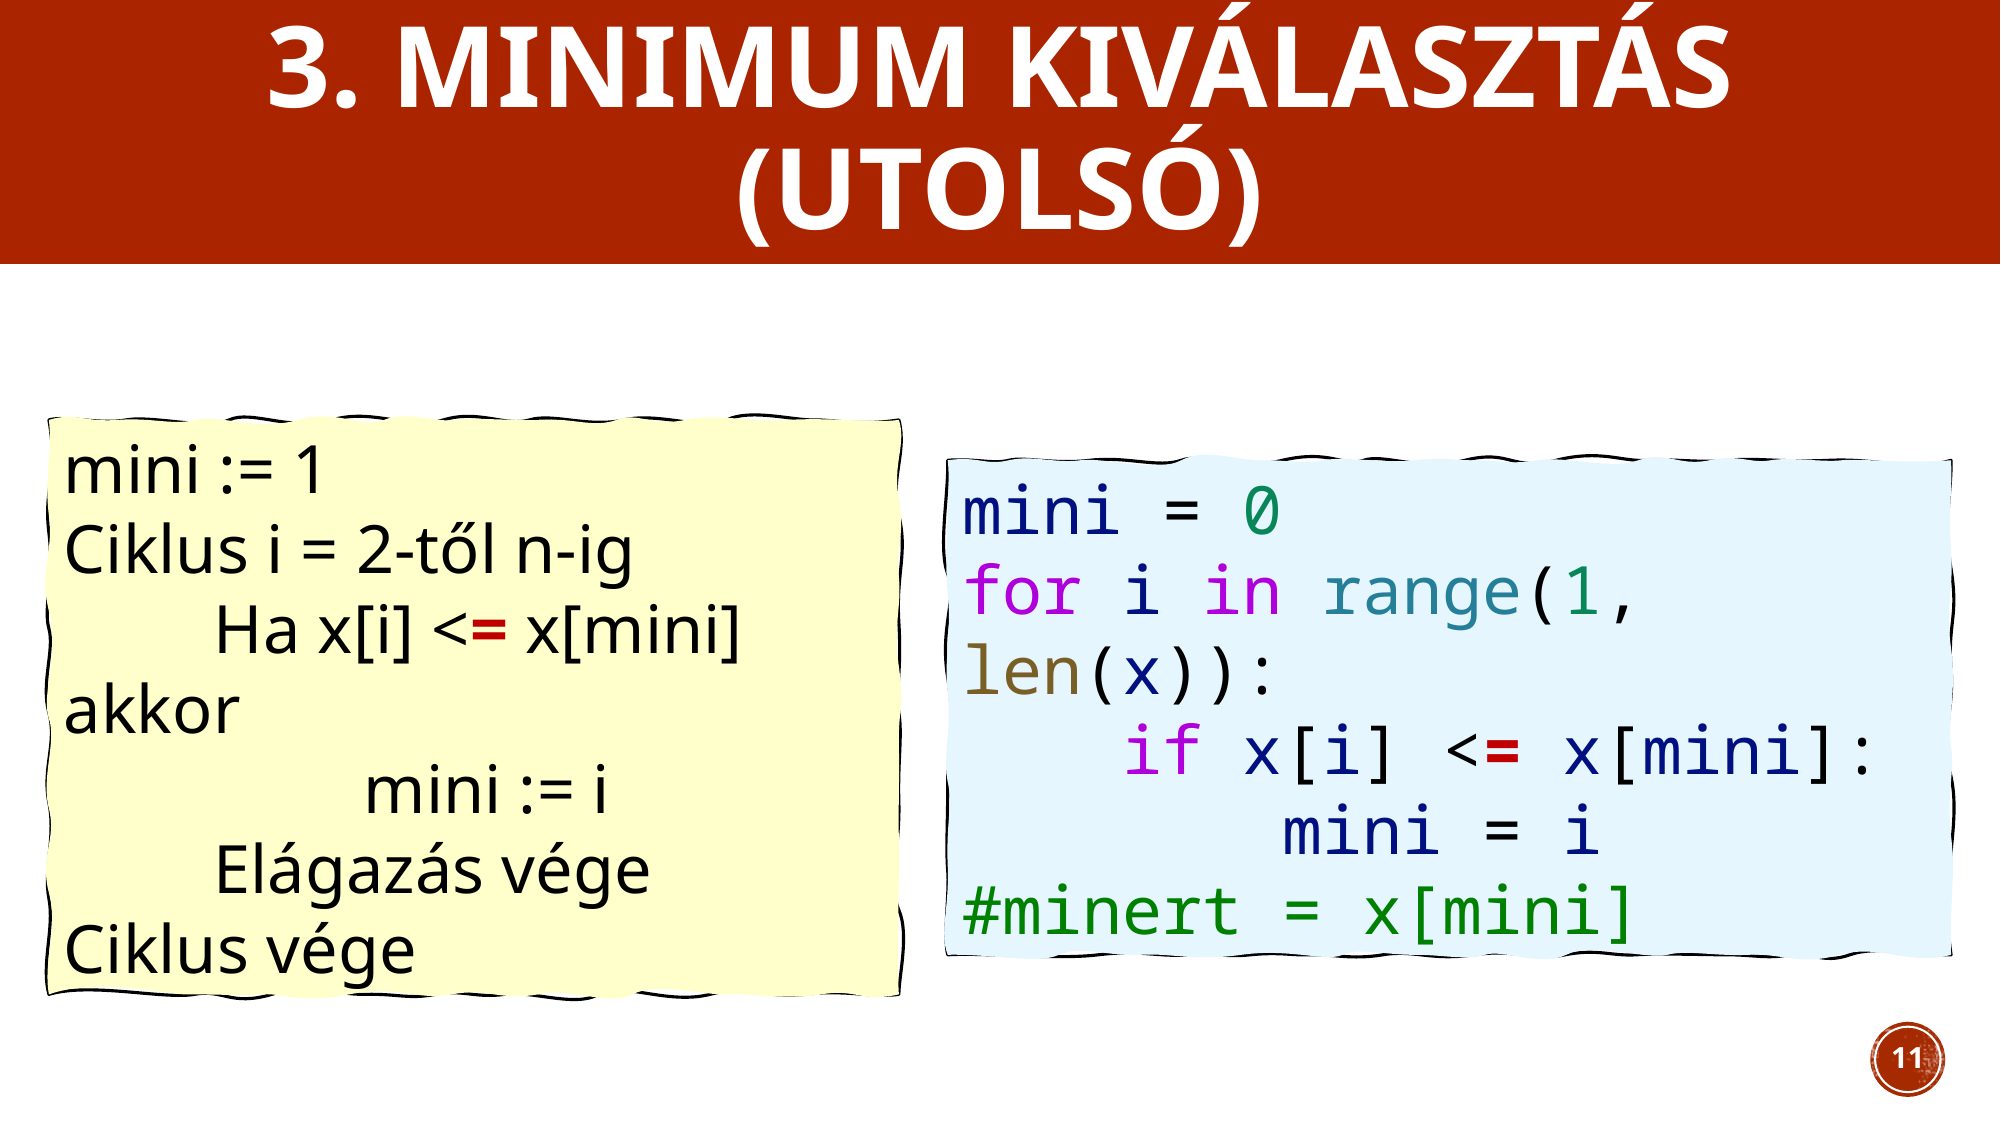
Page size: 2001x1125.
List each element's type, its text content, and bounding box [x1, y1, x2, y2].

slide_number 11 [1855, 1028, 1961, 1089]
title 3. Minimum kiválasztás (utolsó) [0, 0, 2000, 264]
text_box mini = 0 for i in range(1, len(x)): if x[i] <= x[mini]: mini = i #minert = x[mini] [943, 454, 1955, 960]
text_box mini := 1 Ciklus i = 2-től n-ig Ha x[i] <= x[mini] akkor mini := i Elágazás vége Ciklus vége [45, 414, 904, 1000]
